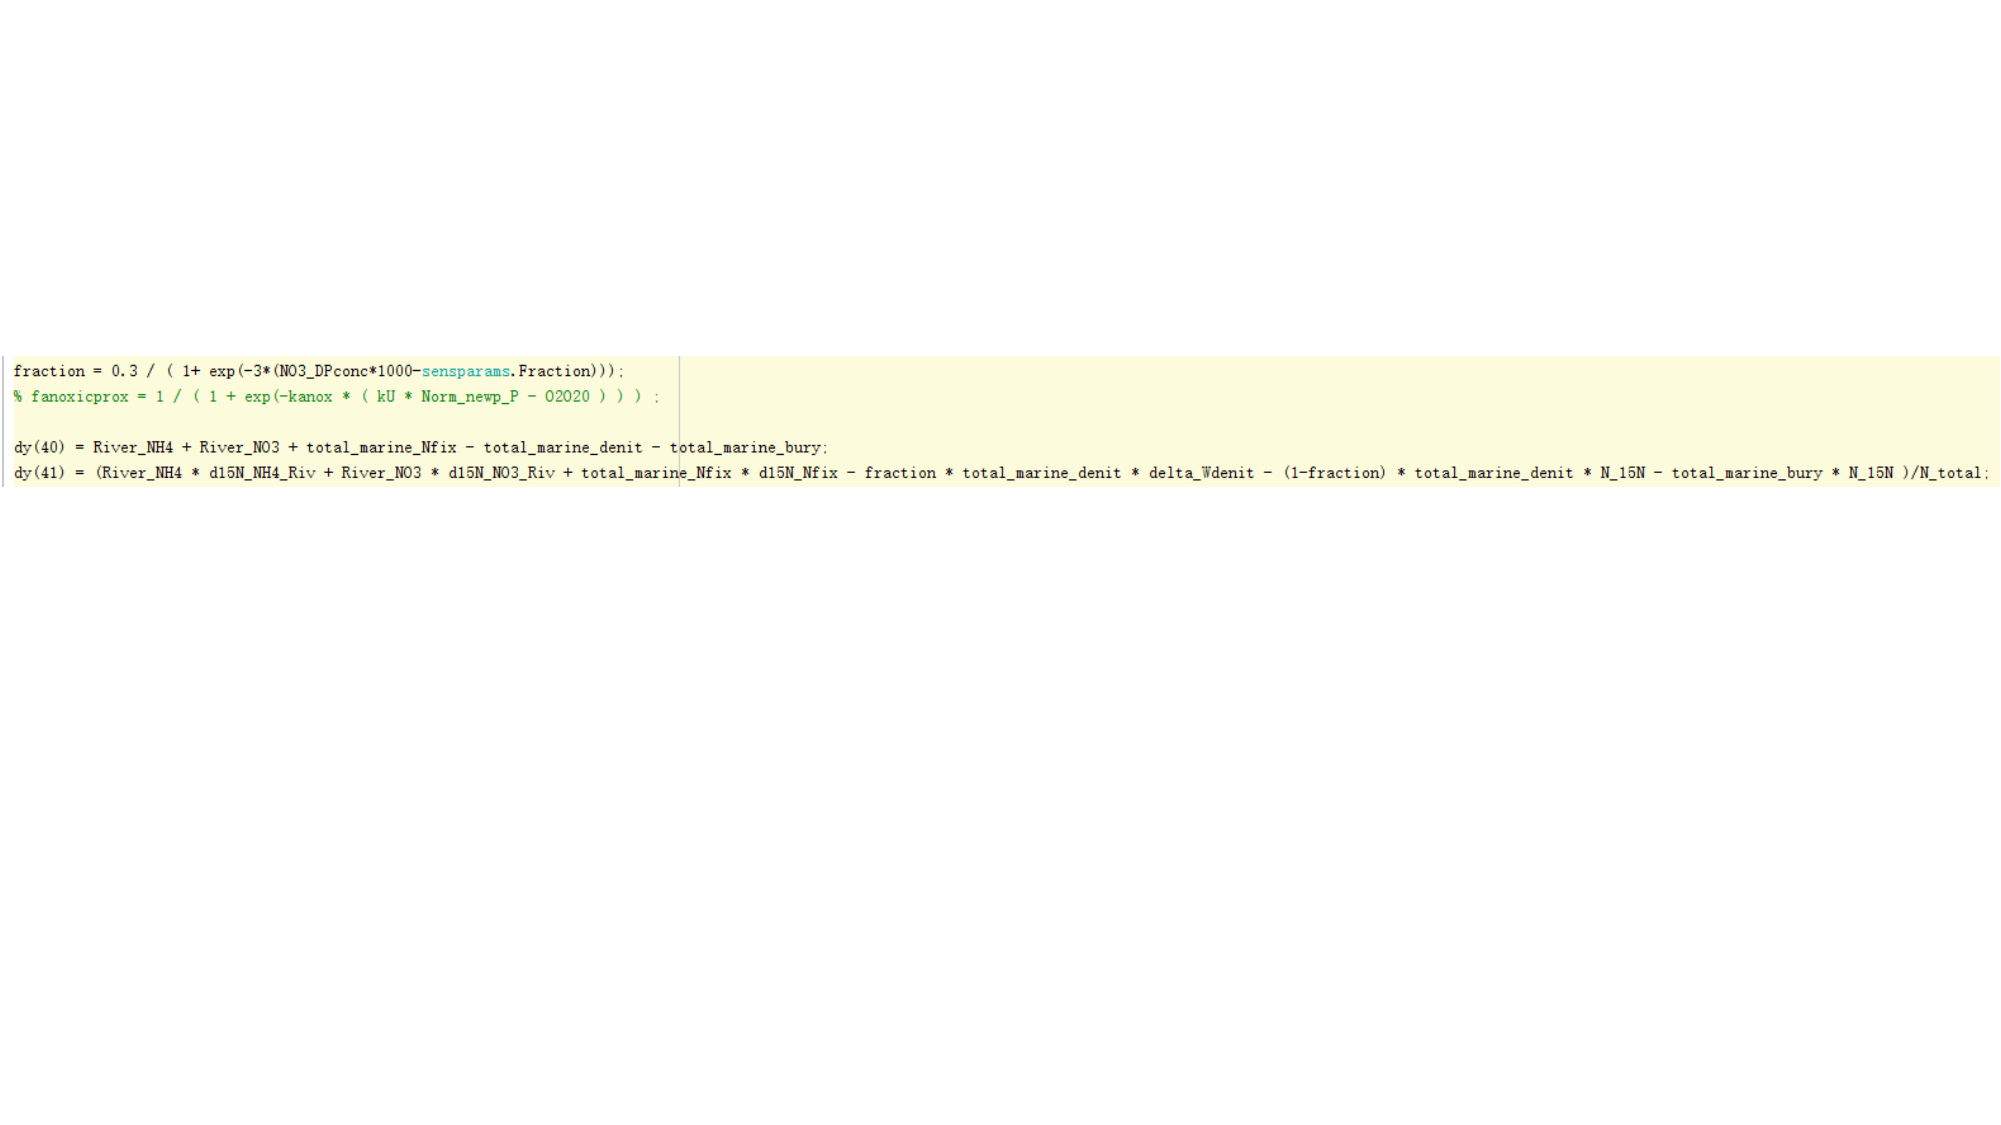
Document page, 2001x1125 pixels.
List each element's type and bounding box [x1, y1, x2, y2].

picture [0, 356, 2000, 488]
